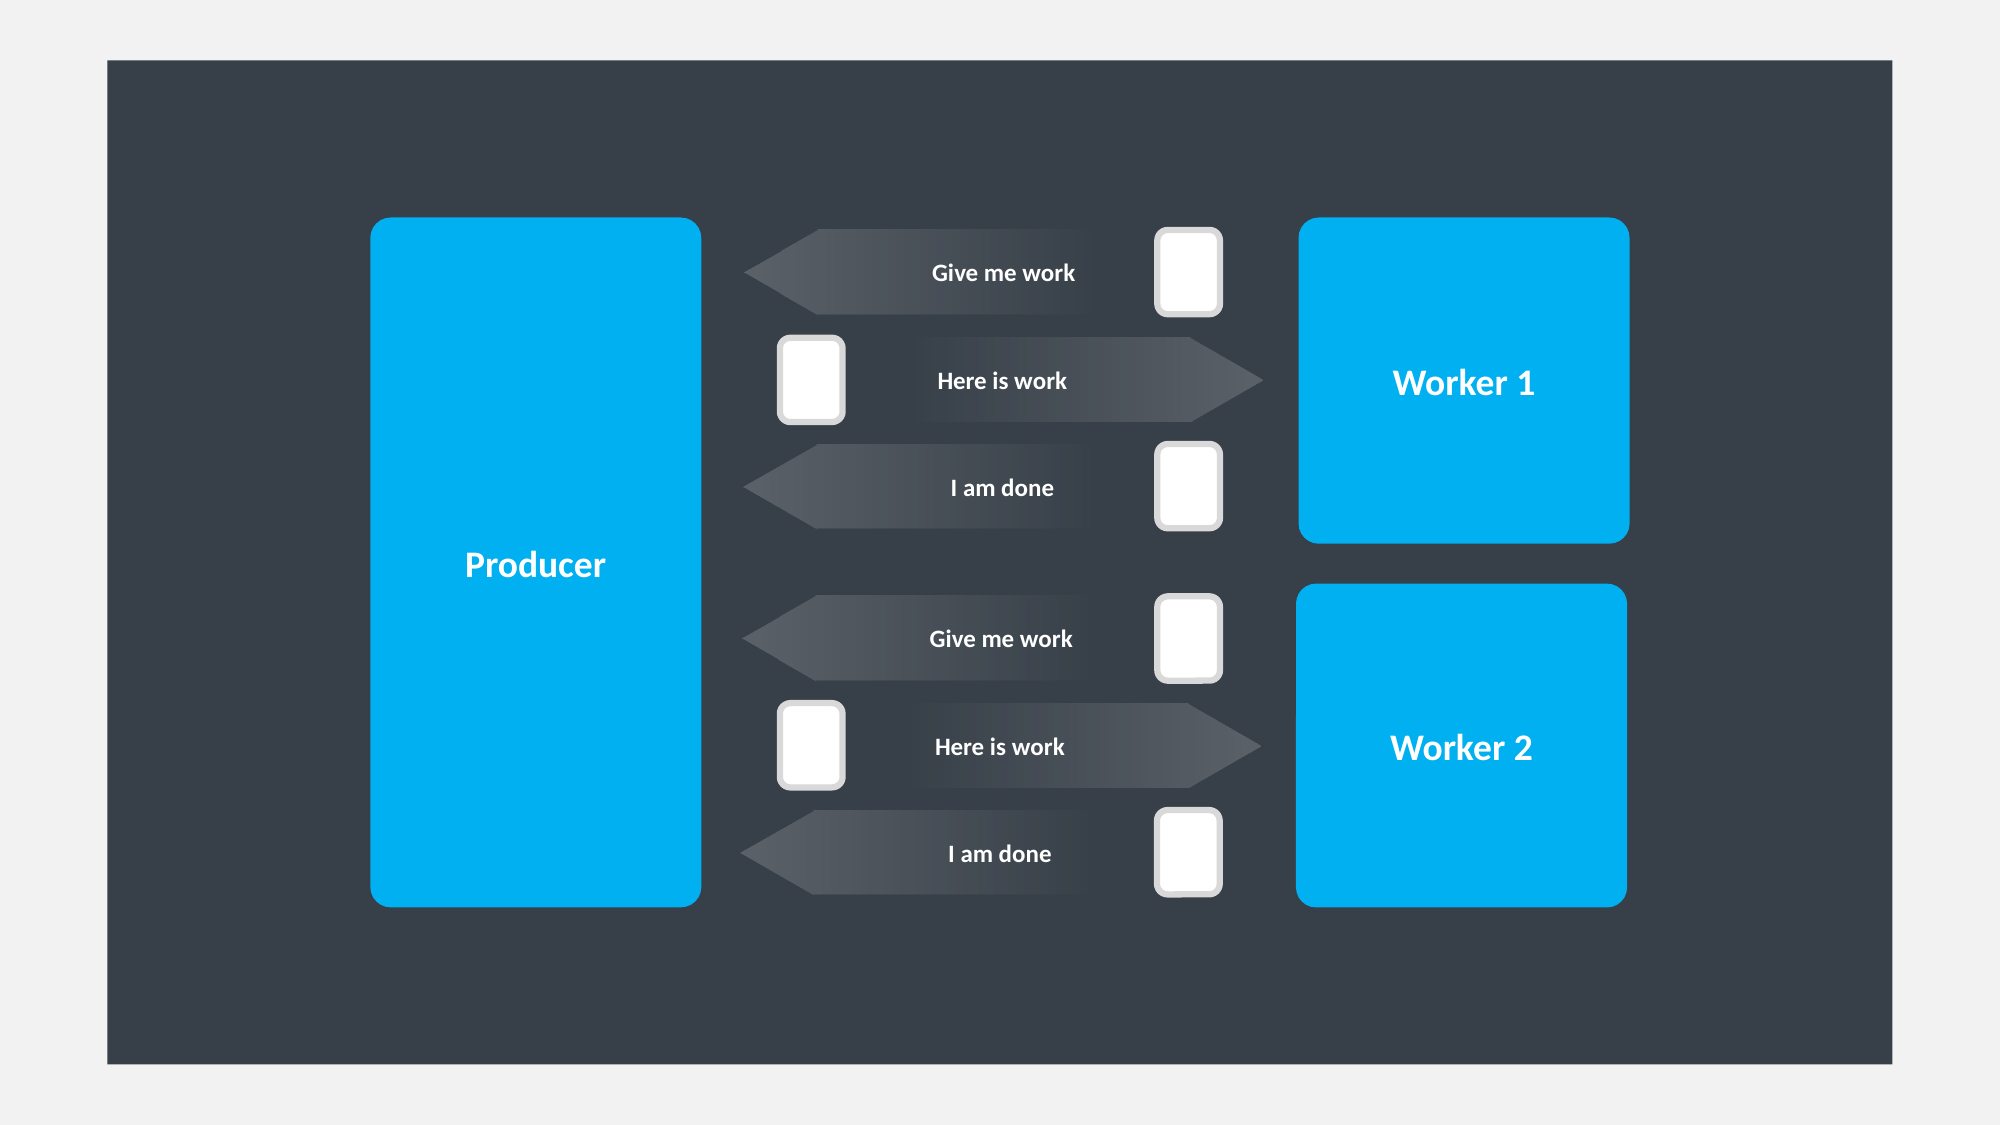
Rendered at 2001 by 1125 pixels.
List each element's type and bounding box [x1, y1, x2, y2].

text_box [106, 59, 1893, 1065]
text_box [370, 217, 1630, 908]
